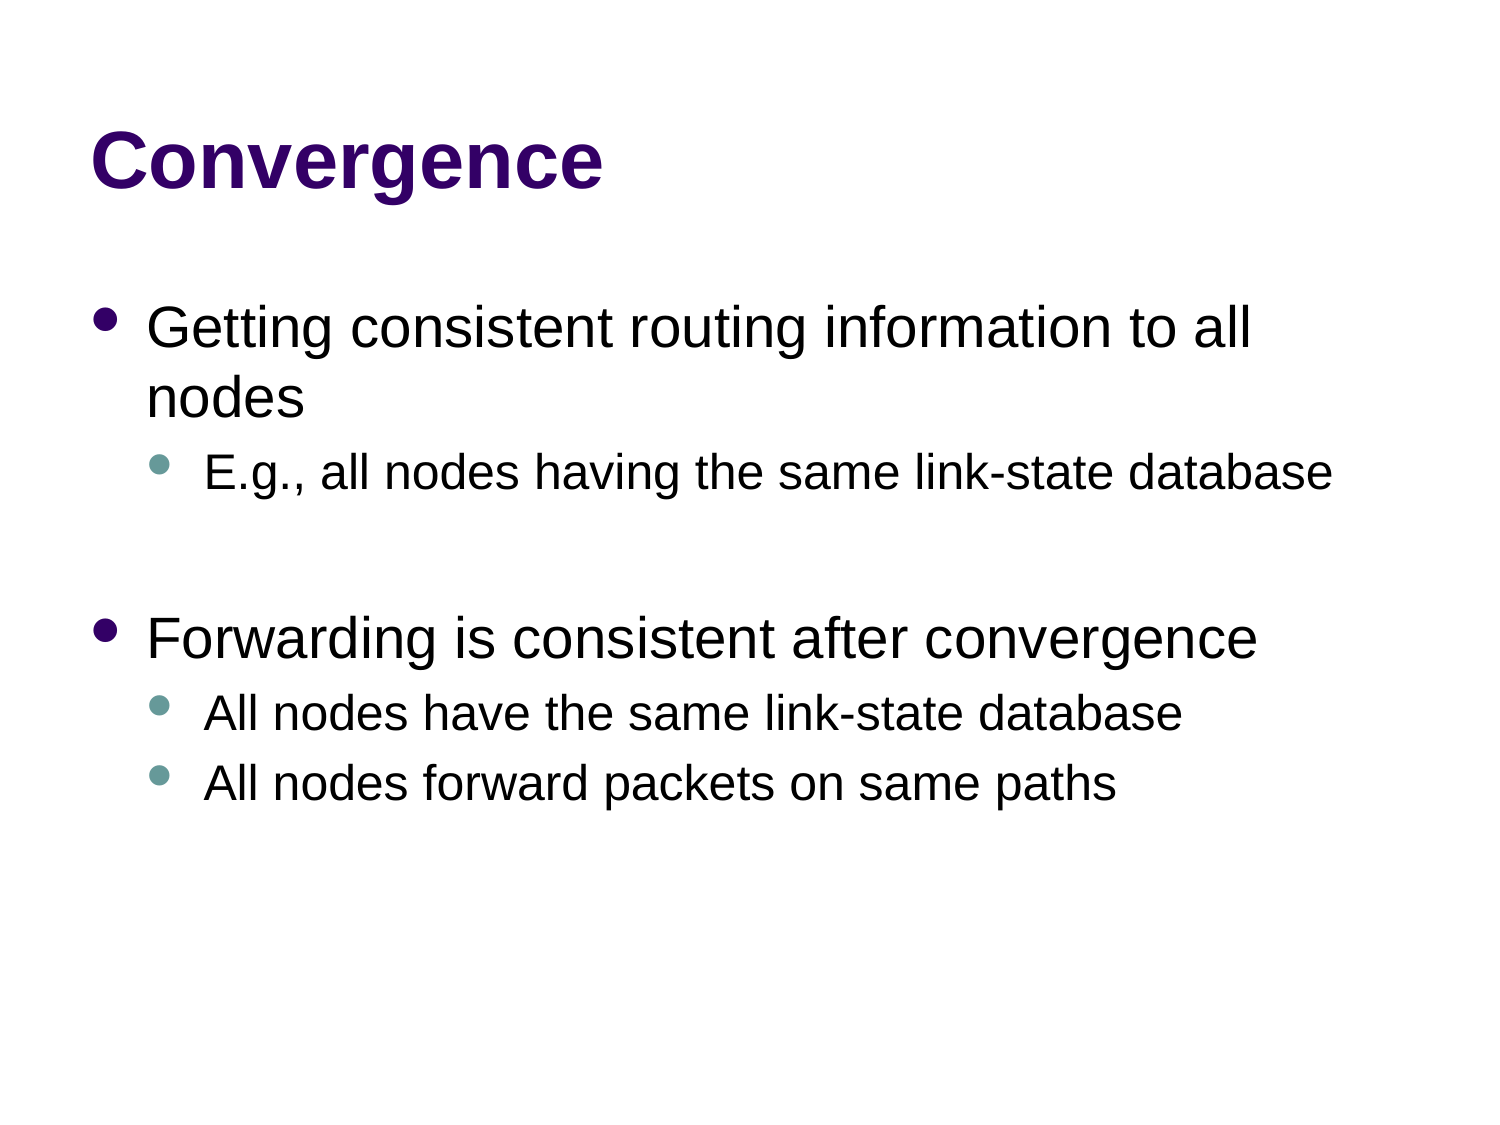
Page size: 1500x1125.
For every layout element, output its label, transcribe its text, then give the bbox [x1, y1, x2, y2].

title Convergence [75, 20, 1425, 213]
list Getting consistent routing information to all nodes E.g., all nodes having the same link-state database Forwarding is consistent after convergence All nodes have the same link-state database All nodes forward packets on same paths [75, 282, 1425, 1006]
